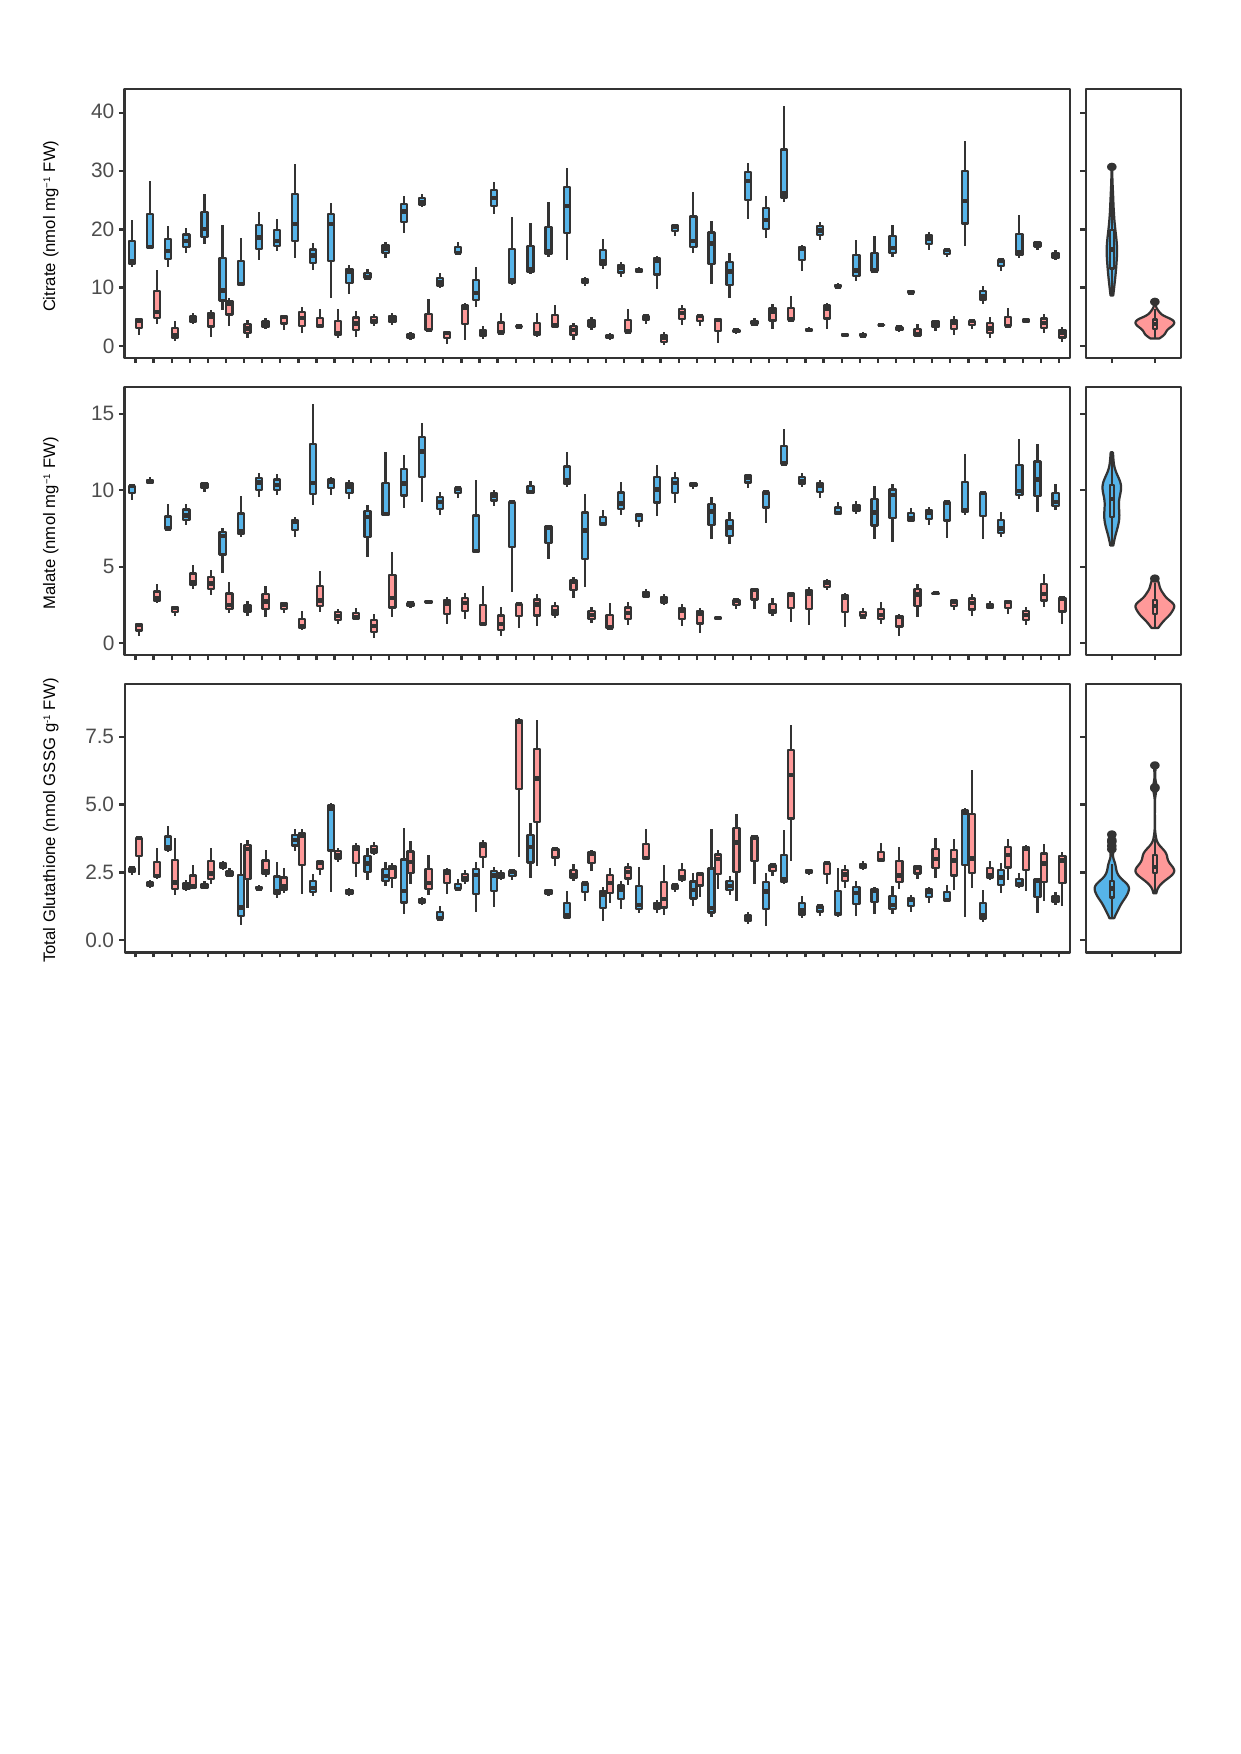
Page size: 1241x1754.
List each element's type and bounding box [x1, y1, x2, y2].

text_box [42, 89, 1181, 363]
text_box [42, 386, 1181, 661]
text_box [42, 683, 1181, 958]
